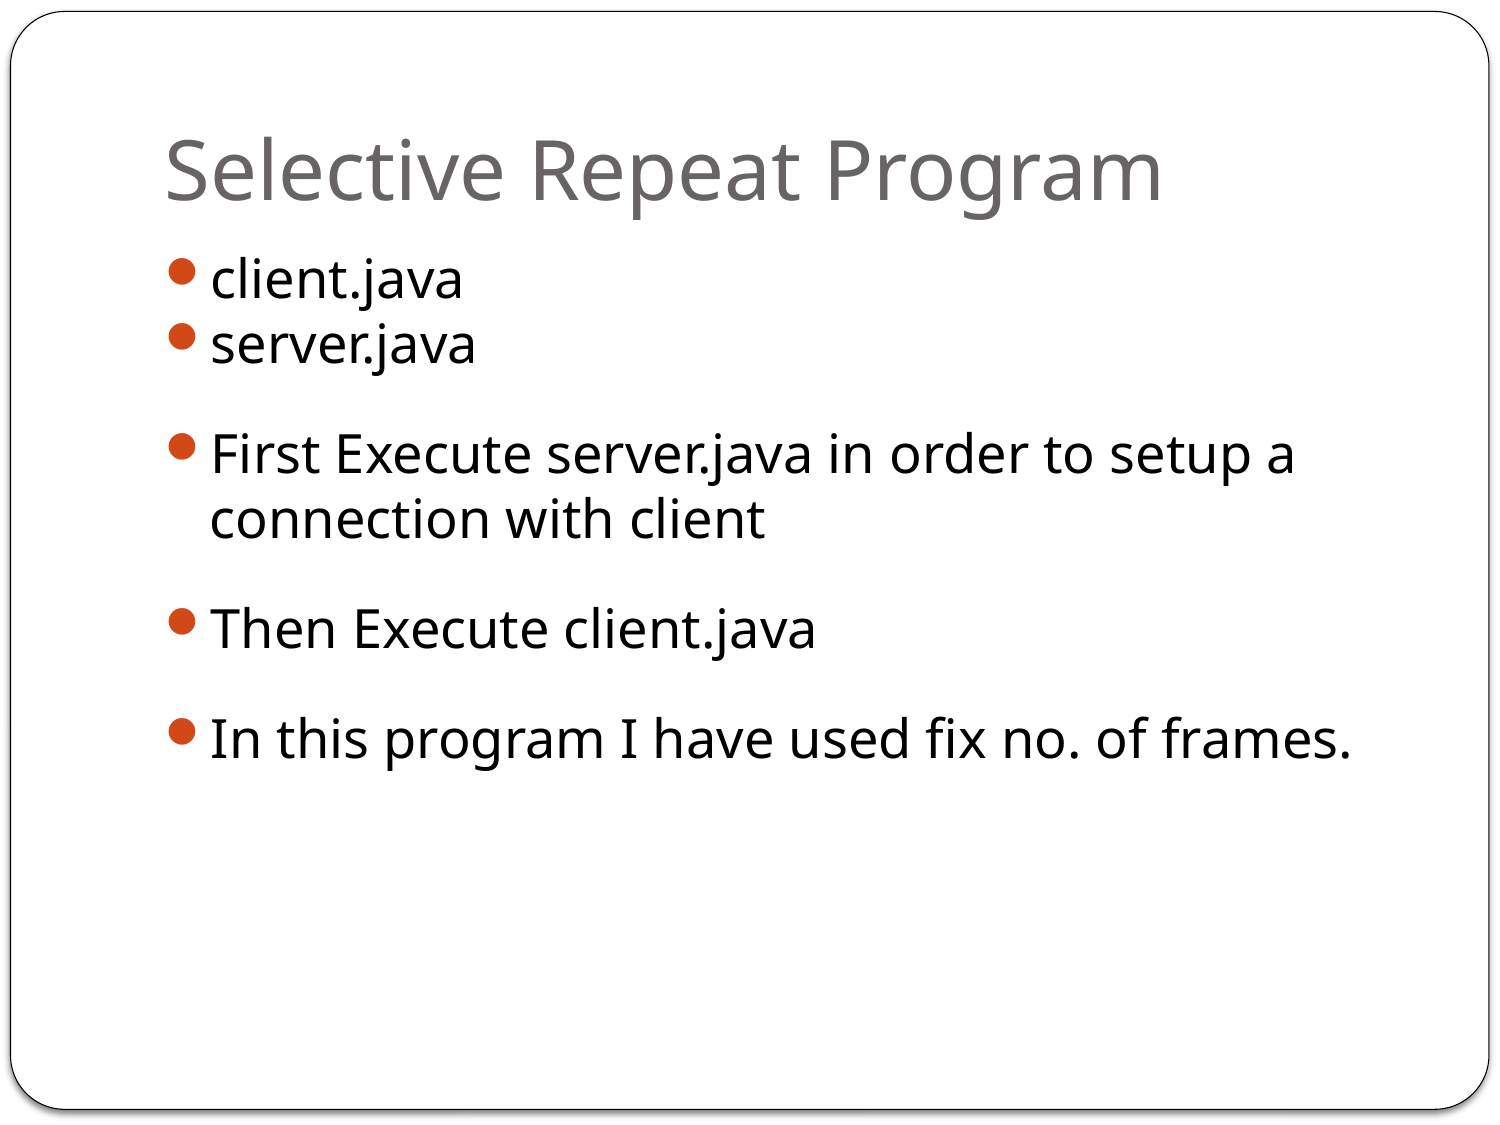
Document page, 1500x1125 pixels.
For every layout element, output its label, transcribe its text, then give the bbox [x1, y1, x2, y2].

text_box client.java server.java First Execute server.java in order to setup a connection with client Then Execute client.java In this program I have used fix no. of frames. [149, 237, 1425, 988]
text_box Selective Repeat Program [149, 45, 1425, 233]
